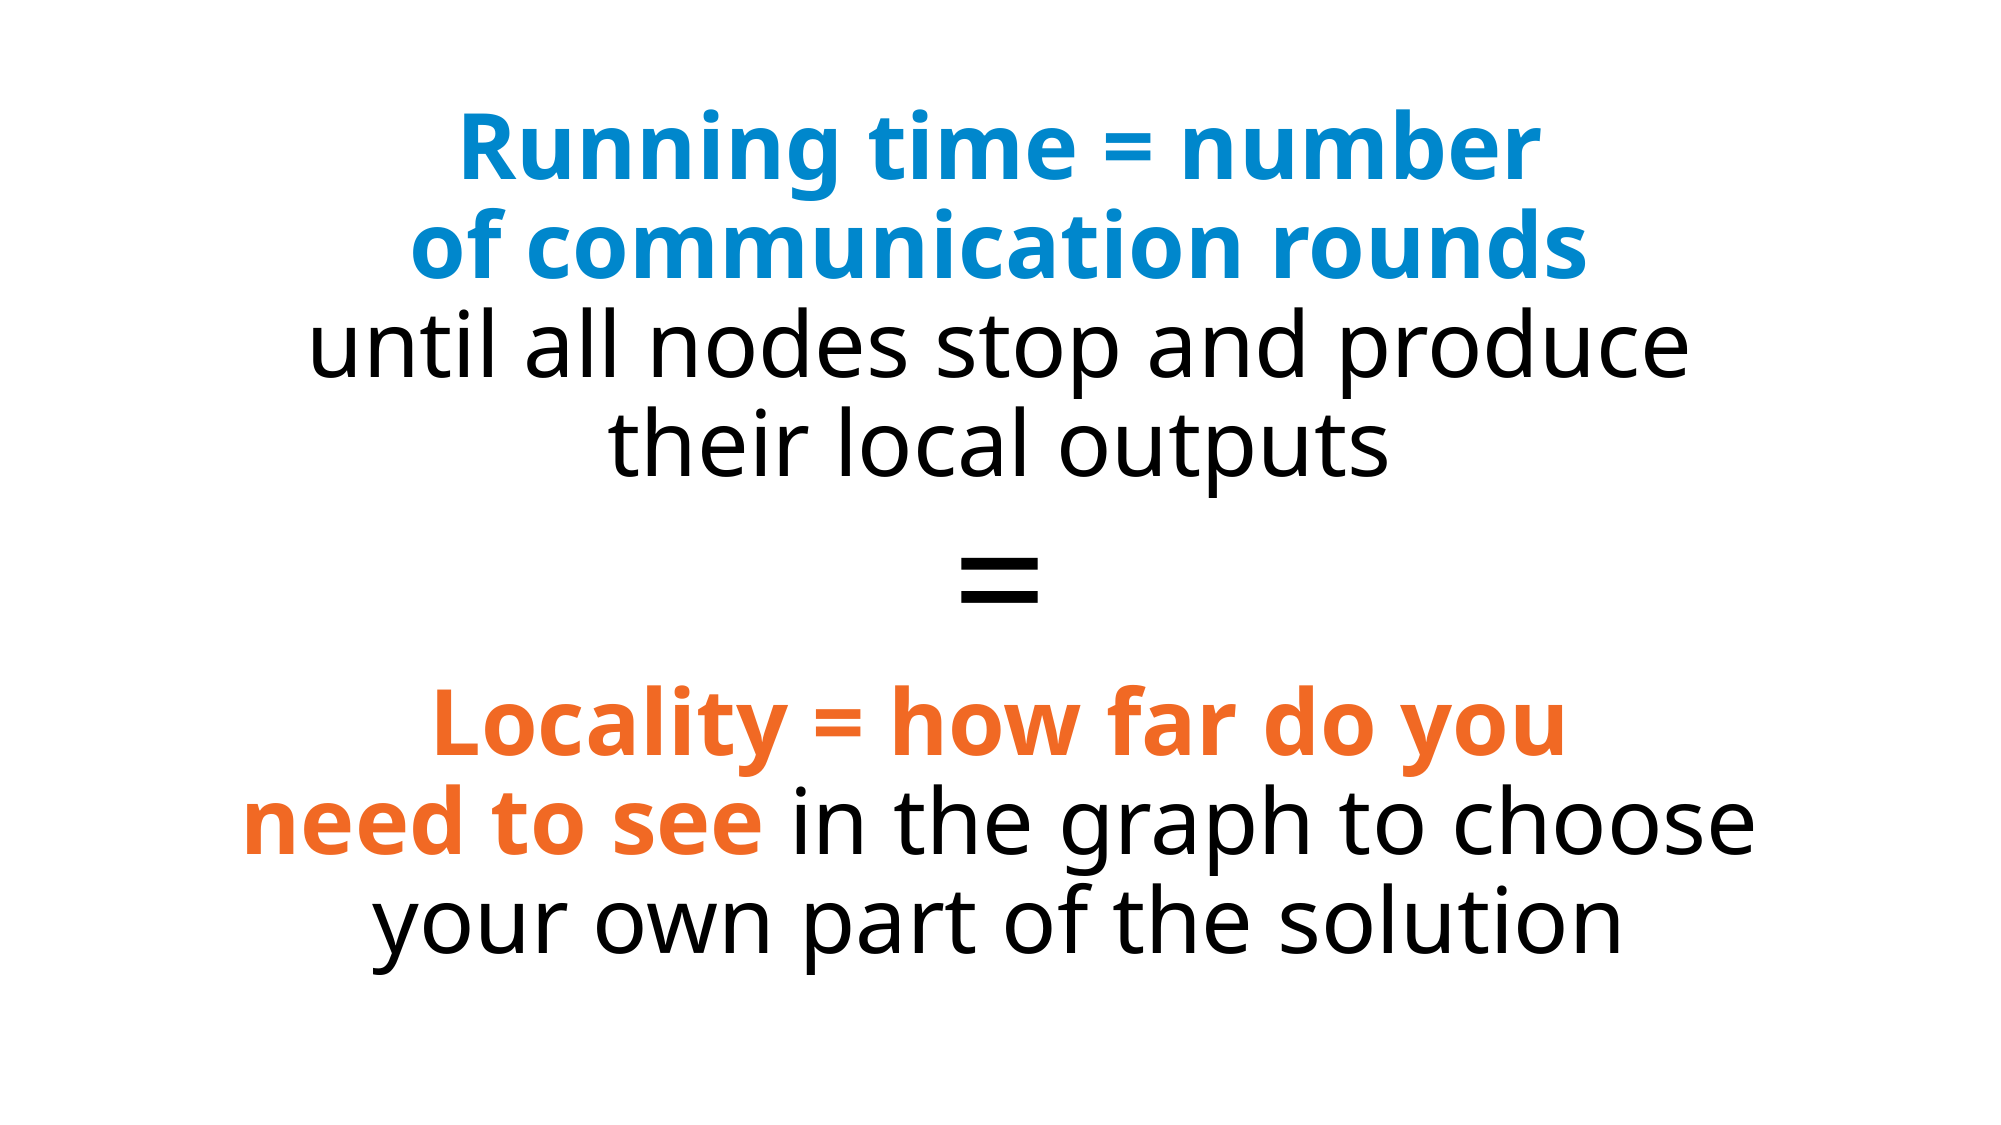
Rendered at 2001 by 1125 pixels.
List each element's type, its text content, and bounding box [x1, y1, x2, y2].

list Running time = number of communication rounds until all nodes stop and produce their local outputs = Locality = how far do you need to see in the graph to choose your own part of the solution [137, 59, 1863, 1014]
